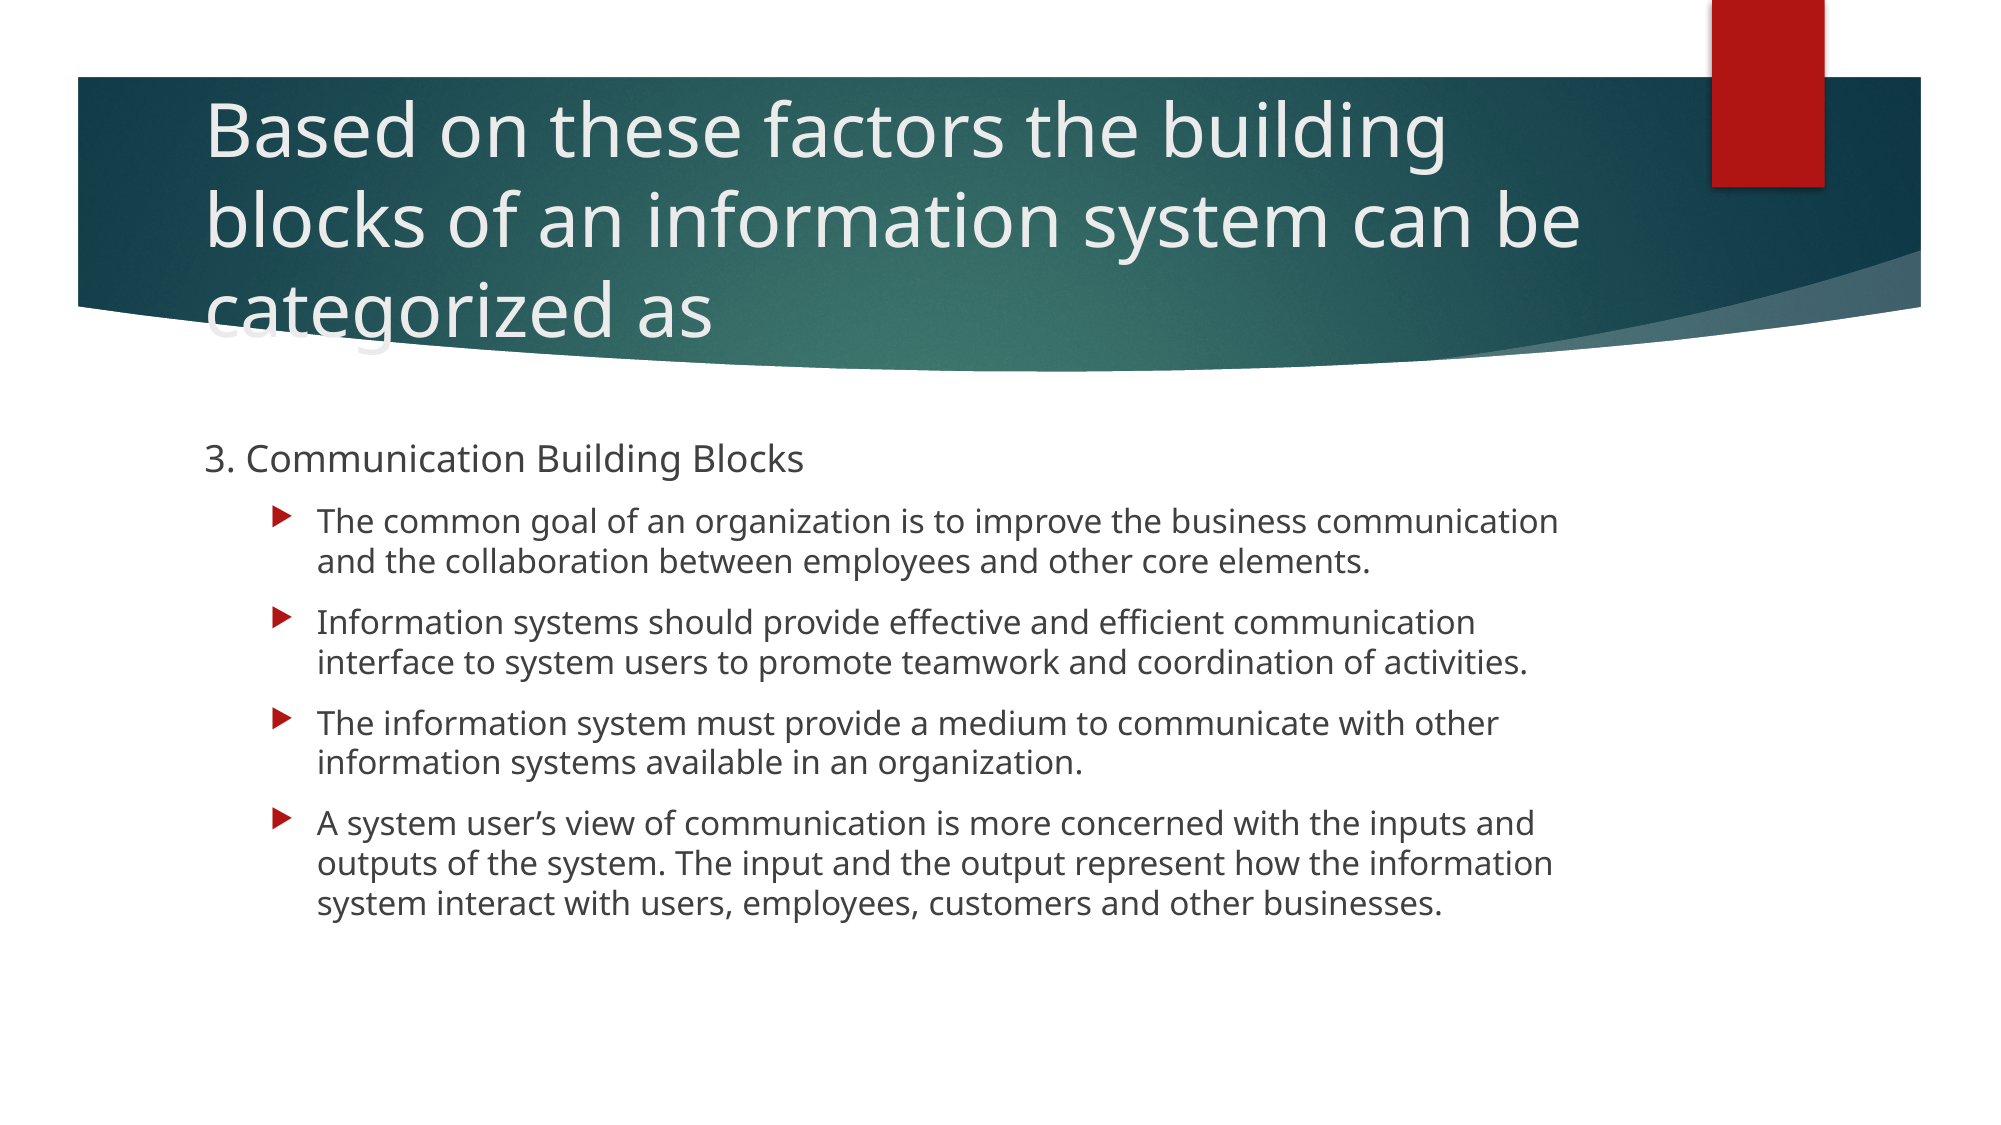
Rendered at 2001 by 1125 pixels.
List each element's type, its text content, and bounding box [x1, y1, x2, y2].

title Based on these factors the building blocks of an information system can be categorized as [189, 159, 1638, 276]
list 3. Communication Building Blocks The common goal of an organization is to improve the business communication and the collaboration between employees and other core elements. Information systems should provide effective and efficient communication interface to system users to promote teamwork and coordination of activities. The information system must provide a medium to communicate with other information systems available in an organization. A system user’s view of communication is more concerned with the inputs and outputs of the system. The input and the output represent how the information system interact with users, employees, customers and other businesses. [189, 427, 1638, 988]
